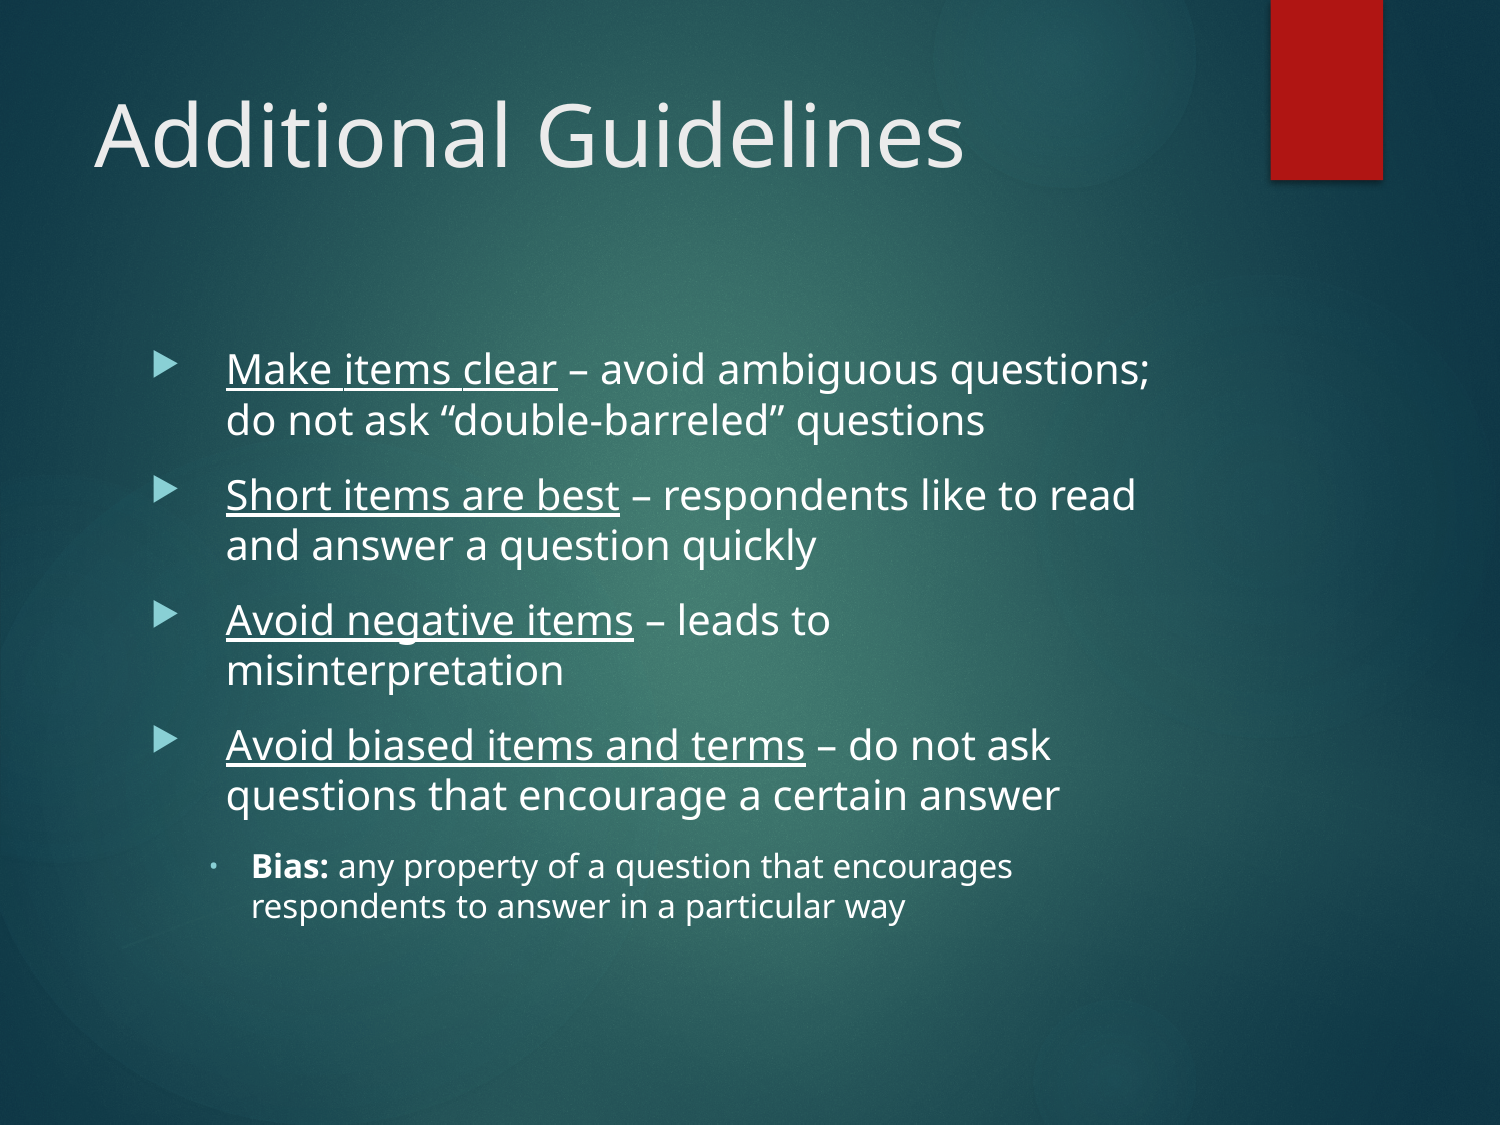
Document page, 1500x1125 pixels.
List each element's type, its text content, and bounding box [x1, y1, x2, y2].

text_box Make items clear – avoid ambiguous questions; do not ask “double-barreled” questions Short items are best – respondents like to read and answer a question quickly Avoid negative items – leads to misinterpretation Avoid biased items and terms – do not ask questions that encourage a certain answer Bias: any property of a question that encourages respondents to answer in a particular way [148, 341, 1210, 925]
title Additional Guidelines [92, 77, 1002, 268]
